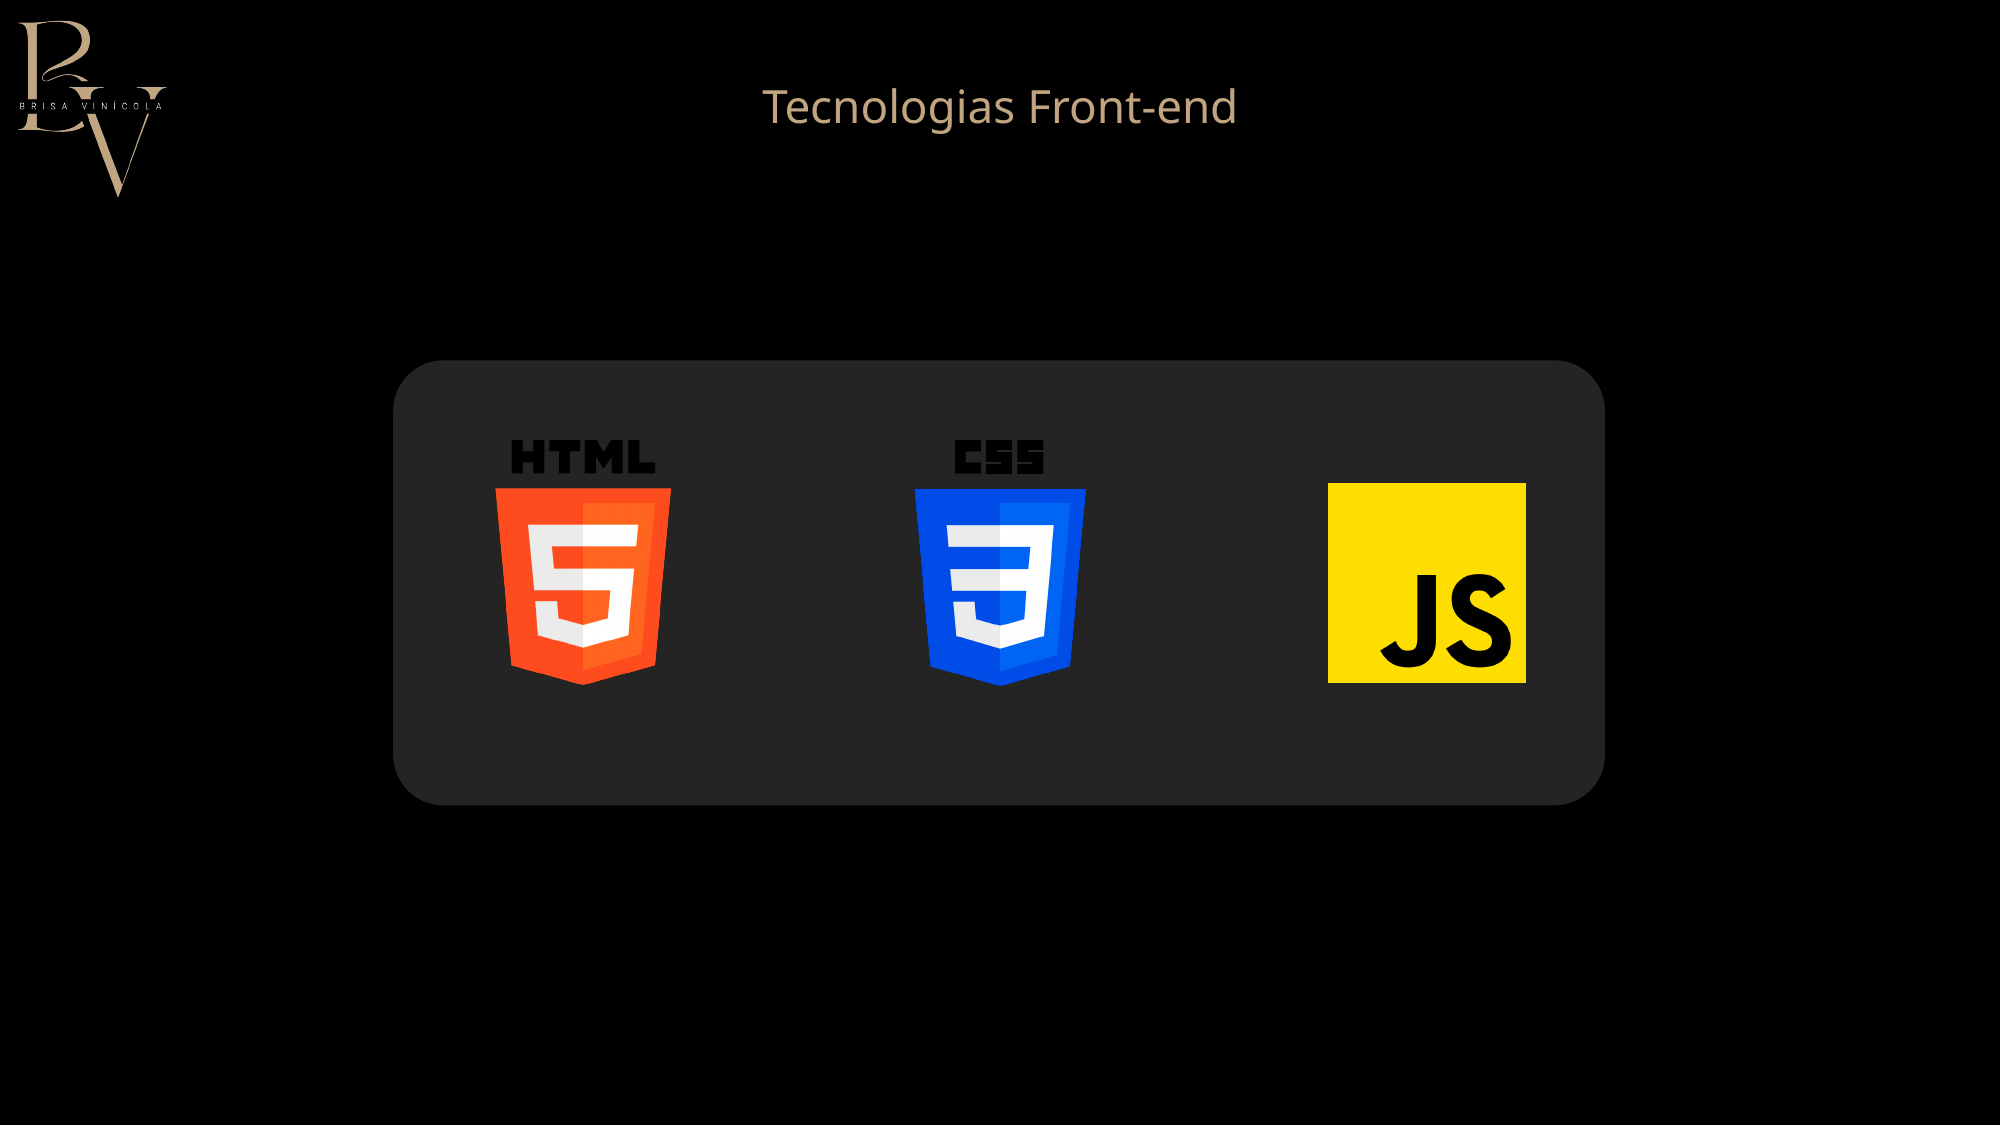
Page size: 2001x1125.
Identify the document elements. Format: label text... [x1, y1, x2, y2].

text_box [391, 358, 1607, 807]
picture [1327, 483, 1527, 684]
picture [13, 13, 168, 199]
picture [458, 439, 708, 685]
text_box Tecnologias Front-end [672, 70, 1329, 141]
picture [878, 440, 1121, 686]
